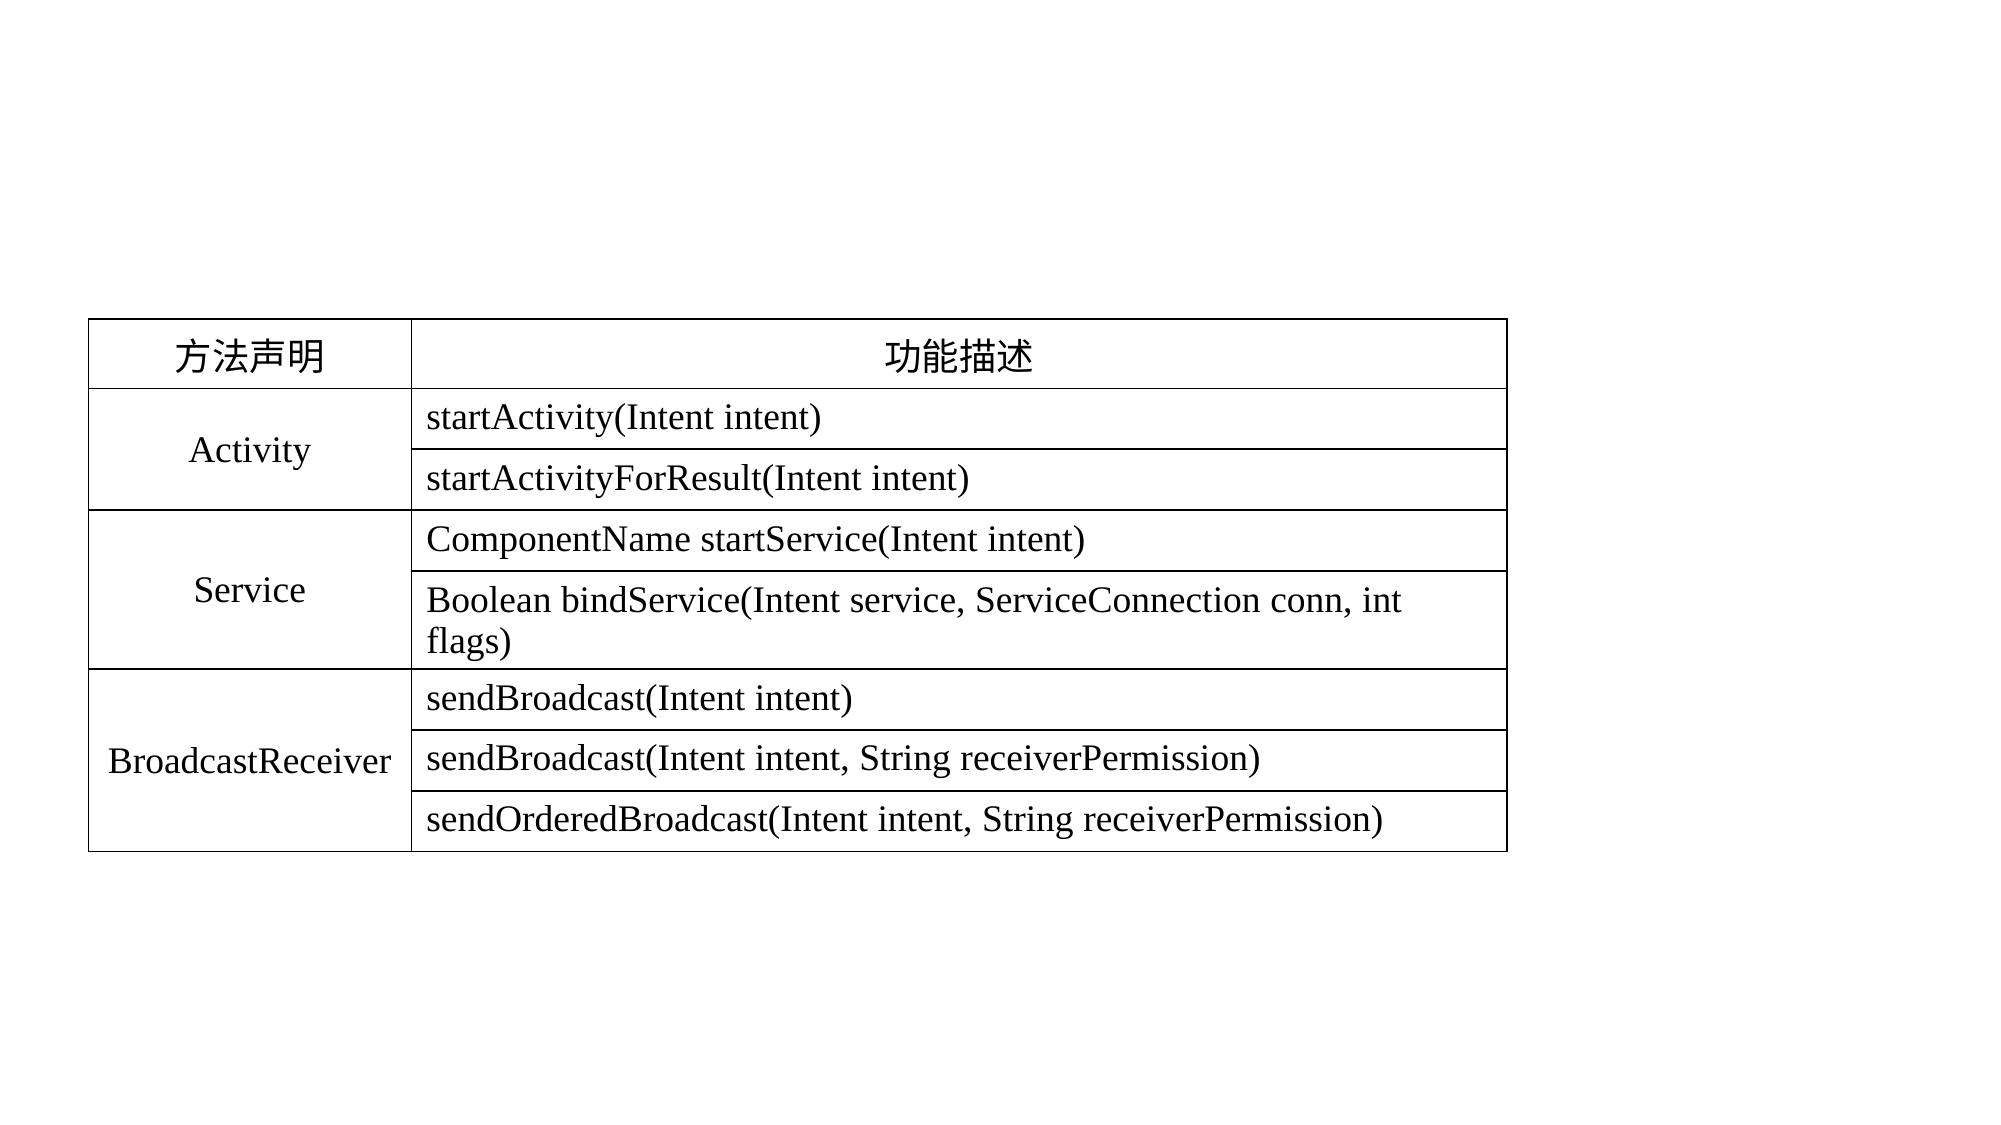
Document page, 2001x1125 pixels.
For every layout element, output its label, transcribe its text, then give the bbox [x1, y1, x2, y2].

table_cell BroadcastReceiver [89, 670, 411, 851]
table_header 功能描述 [412, 320, 1506, 388]
table_cell Service [89, 511, 411, 668]
table_cell sendOrderedBroadcast(Intent intent, String receiverPermission) [412, 792, 1506, 851]
table_cell startActivity(Intent intent) [412, 389, 1506, 448]
table_cell Boolean bindService(Intent service, ServiceConnection conn, int flags) [412, 572, 1506, 668]
table_cell ComponentName startService(Intent intent) [412, 511, 1506, 570]
table_cell sendBroadcast(Intent intent) [412, 670, 1506, 729]
table_cell Activity [89, 389, 411, 509]
table_header 方法声明 [89, 320, 411, 388]
table_cell sendBroadcast(Intent intent, String receiverPermission) [412, 731, 1506, 790]
table_cell startActivityForResult(Intent intent) [412, 450, 1506, 509]
